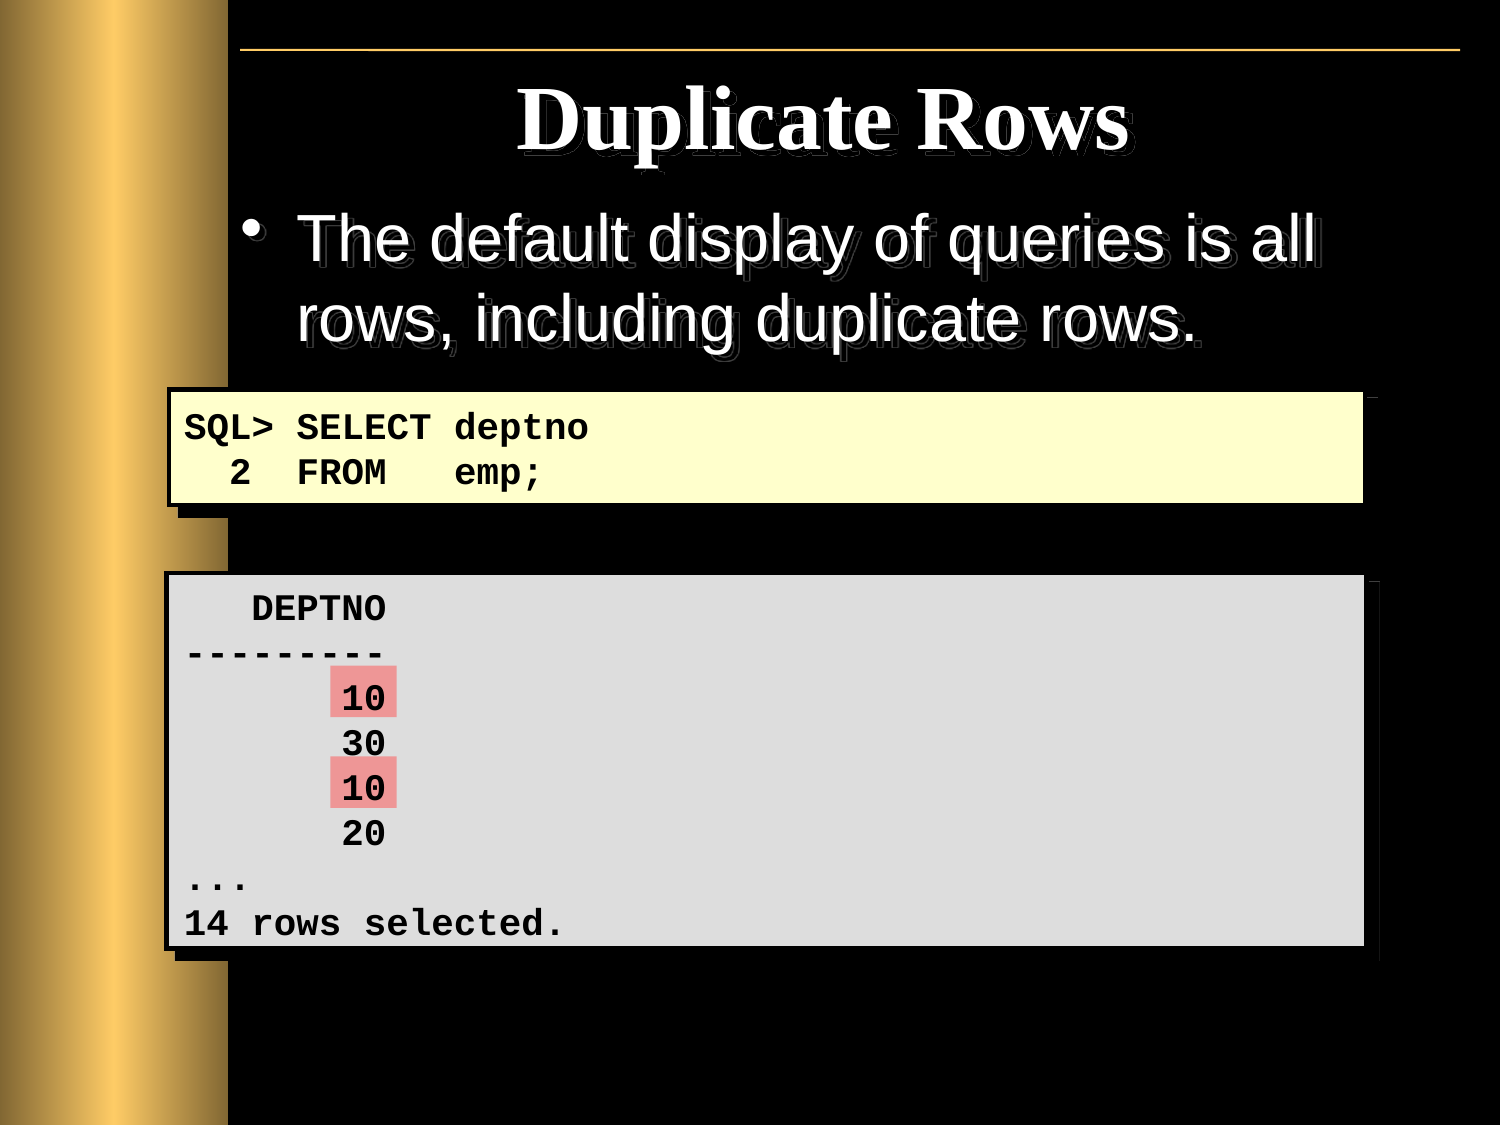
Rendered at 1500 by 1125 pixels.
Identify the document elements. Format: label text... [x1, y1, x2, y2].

text_box DEPTNO --------- 10 30 10 20 ... 14 rows selected. [168, 575, 1365, 951]
title Duplicate Rows [211, 49, 1436, 238]
text_box SQL> SELECT deptno 2 FROM emp; [169, 389, 1365, 505]
list The default display of queries is all rows, including duplicate rows. [224, 186, 1437, 841]
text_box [330, 665, 397, 808]
